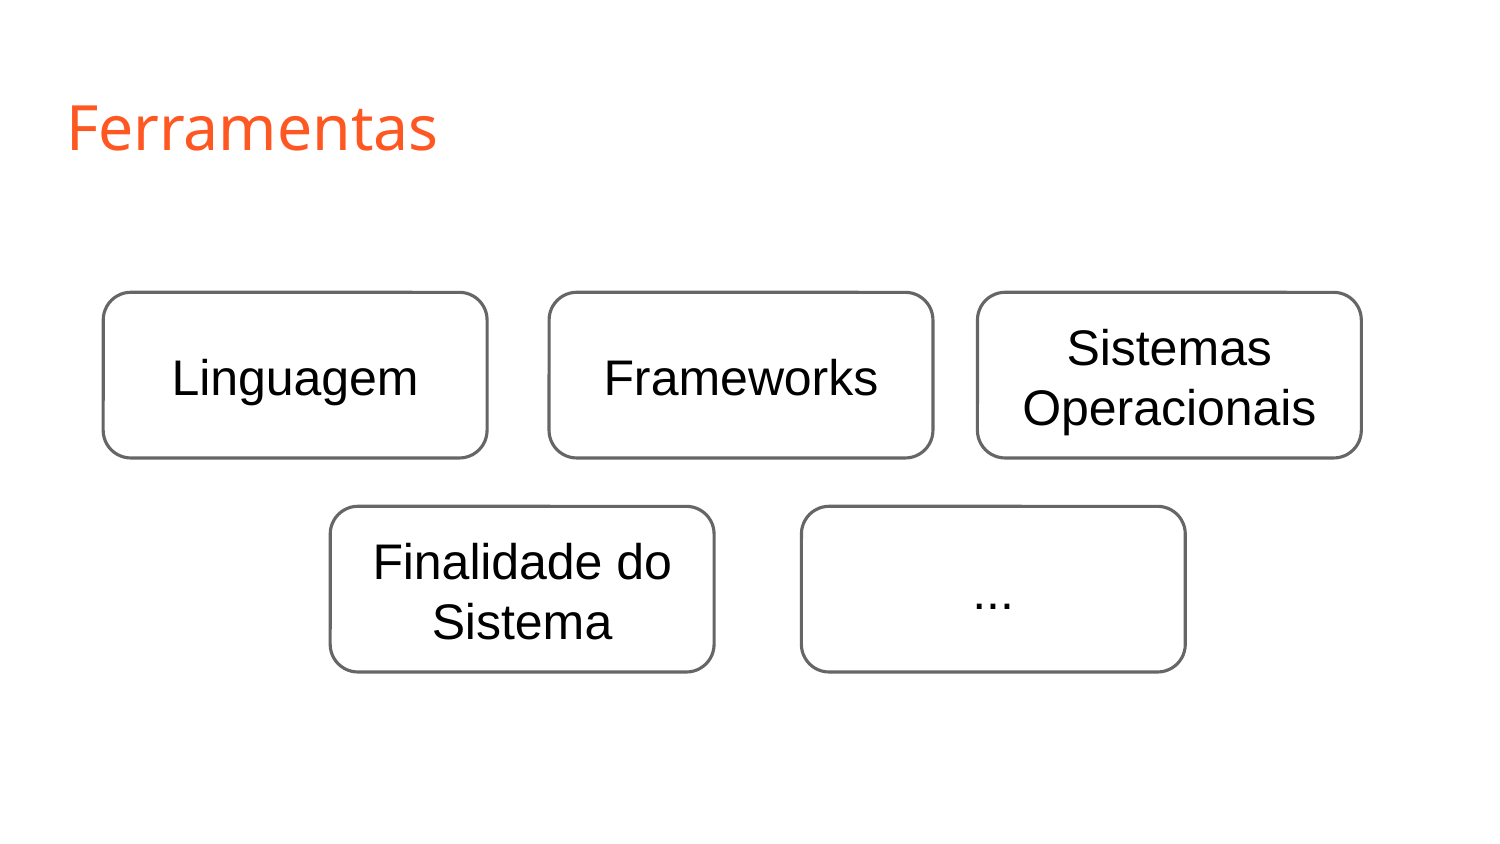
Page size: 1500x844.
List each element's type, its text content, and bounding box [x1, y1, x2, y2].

text_box ... [801, 506, 1186, 672]
text_box Sistemas Operacionais [977, 292, 1362, 458]
text_box Frameworks [549, 292, 933, 458]
text_box Finalidade do Sistema [330, 506, 715, 672]
text_box Linguagem [103, 292, 488, 458]
title Ferramentas [51, 72, 1449, 167]
